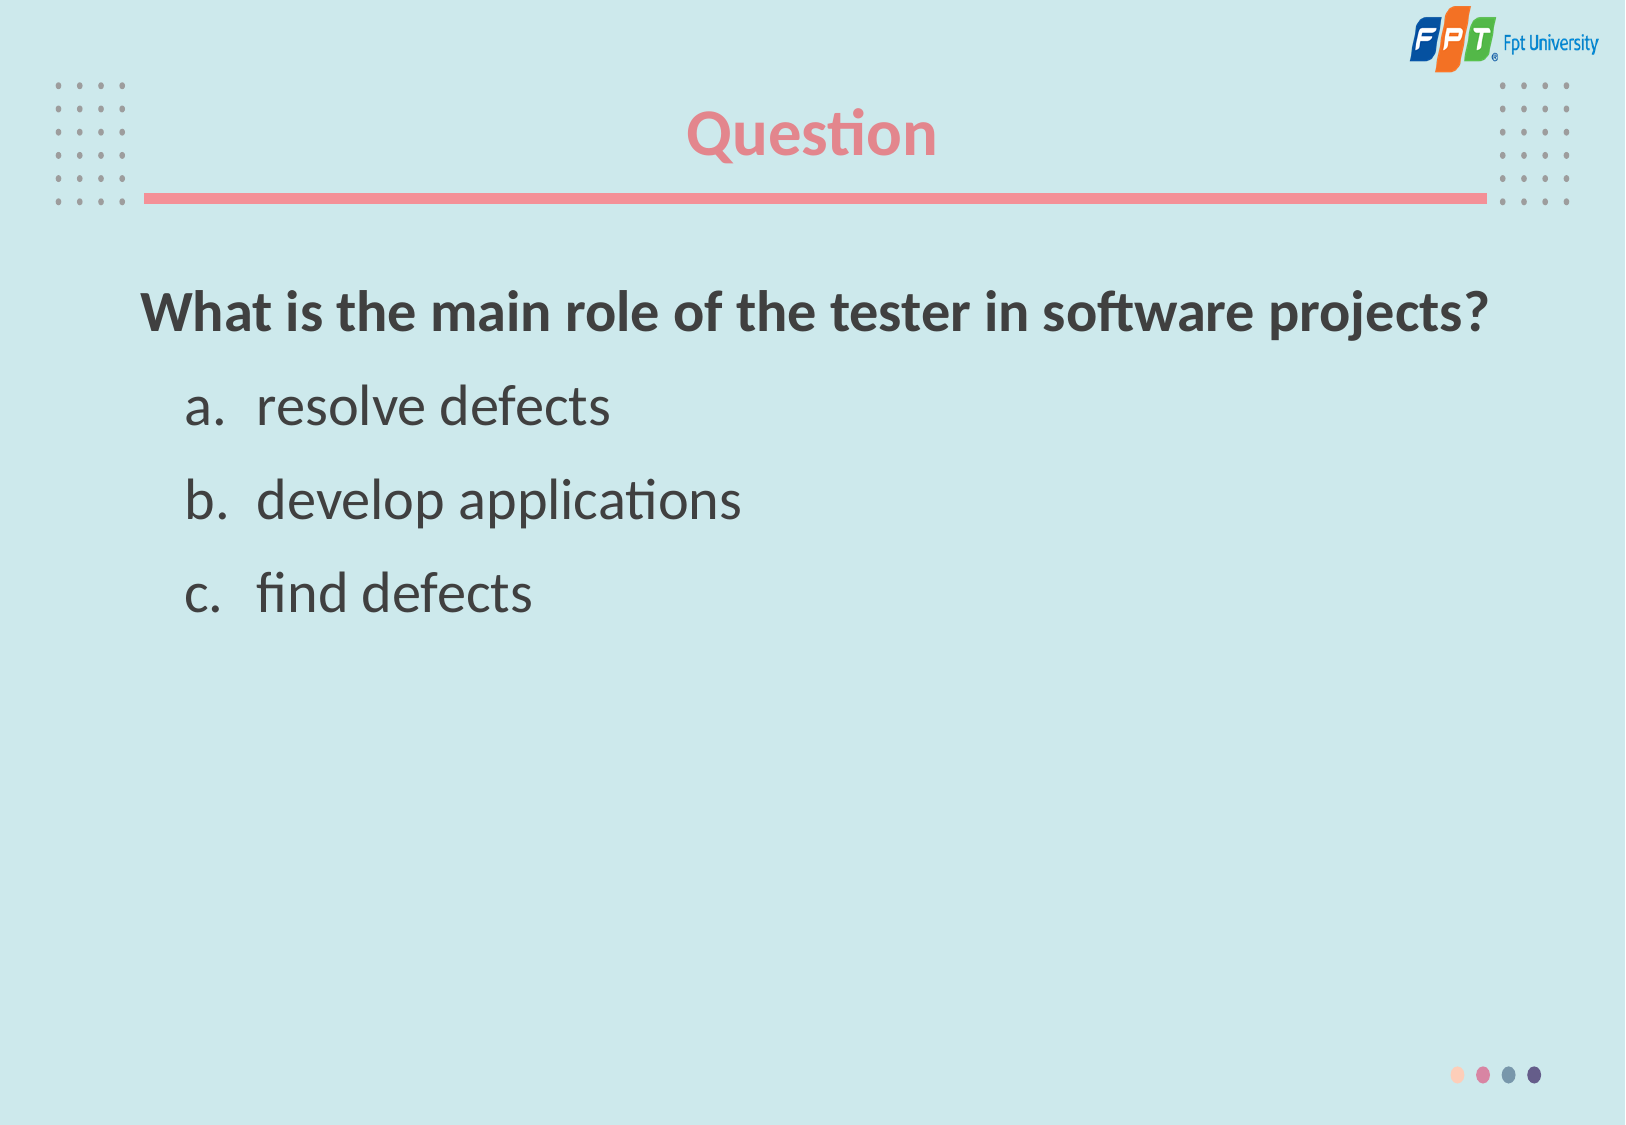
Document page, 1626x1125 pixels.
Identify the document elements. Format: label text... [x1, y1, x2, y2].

picture [1383, 6, 1624, 88]
title Question [111, 60, 1514, 208]
list What is the main role of the tester in software projects? resolve defects develop applications find defects [125, 259, 1514, 1014]
